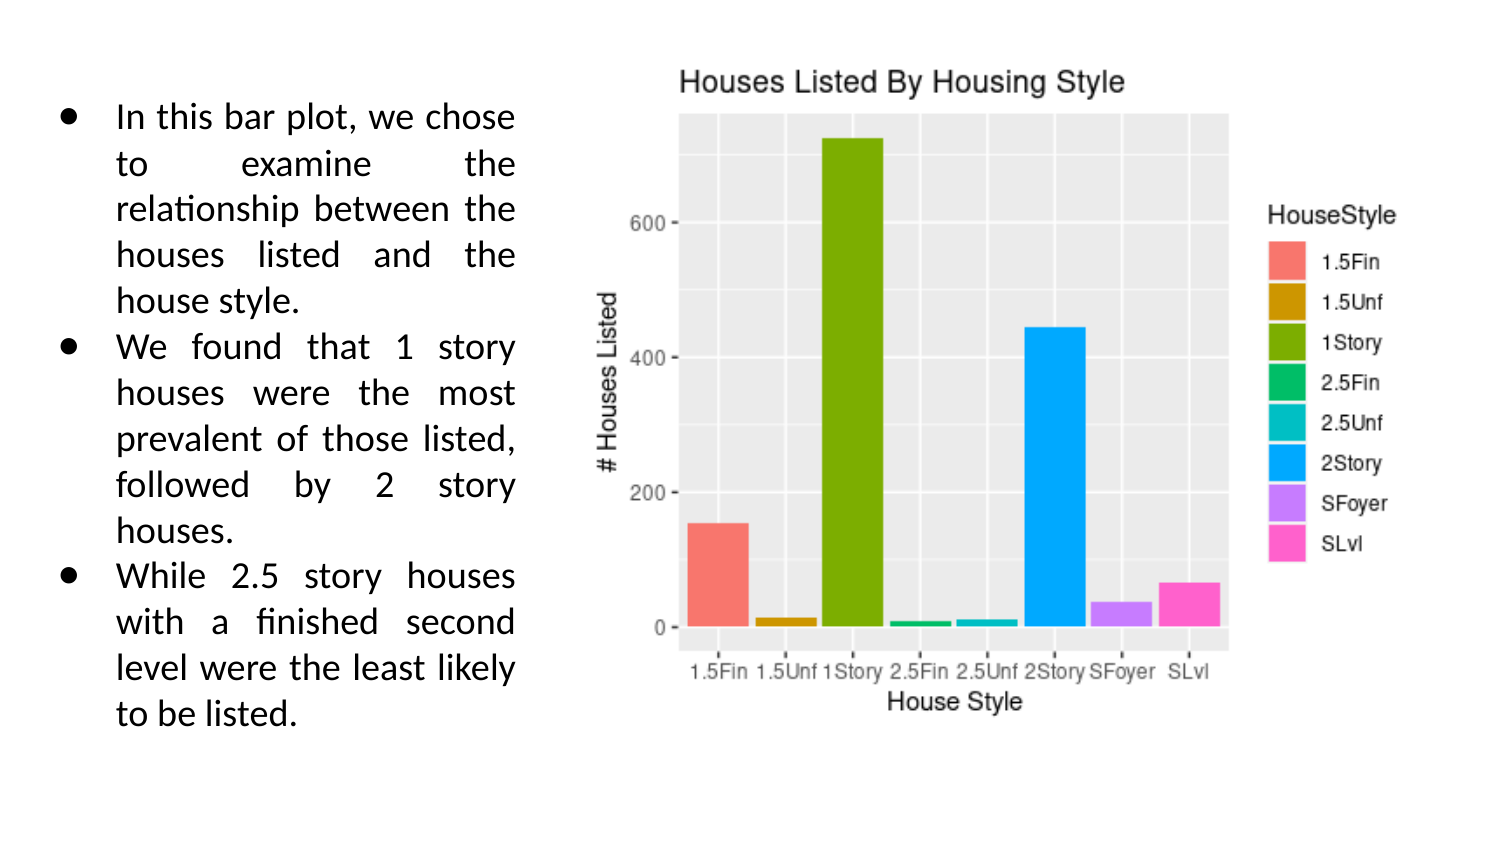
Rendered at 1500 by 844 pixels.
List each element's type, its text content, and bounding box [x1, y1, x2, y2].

list In this bar plot, we chose to examine the relationship between the houses listed and the house style. We found that 1 story houses were the most prevalent of those listed, followed by 2 story houses. While 2.5 story houses with a finished second level were the least likely to be listed. [30, 44, 532, 747]
picture [585, 58, 1424, 730]
